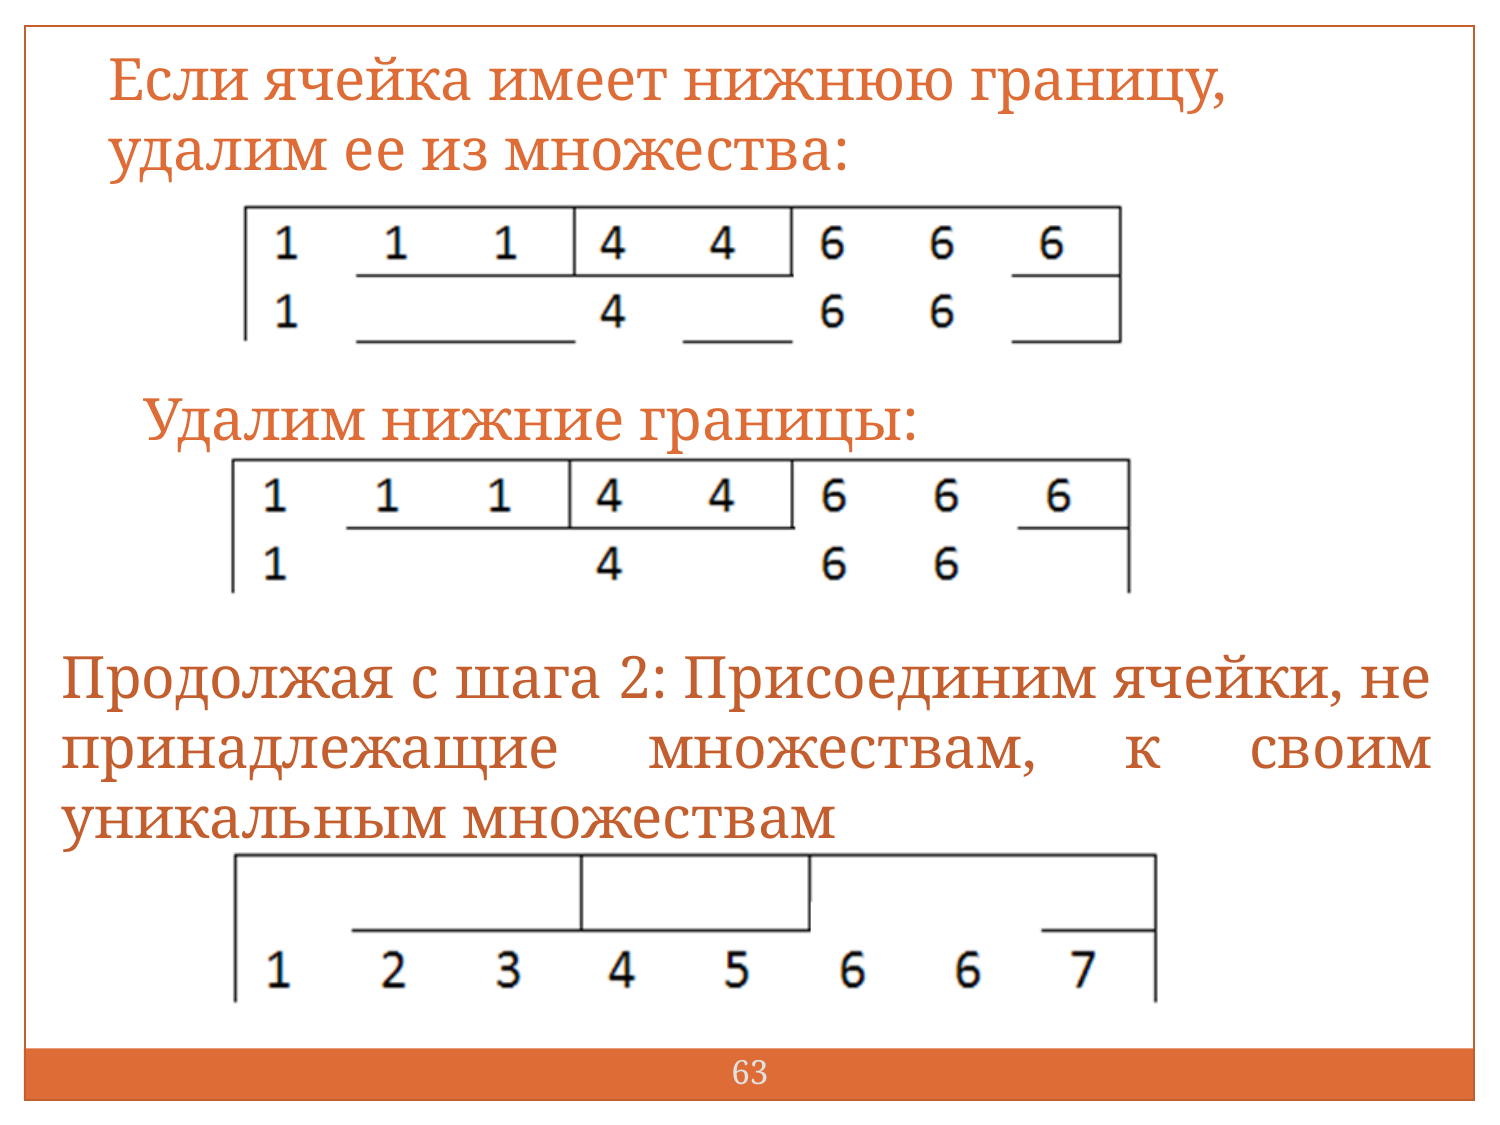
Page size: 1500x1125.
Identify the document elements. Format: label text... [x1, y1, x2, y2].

text_box Удалим нижние границы: [128, 375, 1418, 460]
picture [222, 843, 1184, 1023]
text_box Если ячейка имеет нижнюю границу, удалим ее из множества: [93, 35, 1383, 190]
slide_number 63 [699, 1037, 800, 1110]
text_box Продолжая с шага 2: Присоединим ячейки, не принадлежащие множествам, к своим уникальным множествам [46, 632, 1447, 758]
picture [222, 456, 1173, 639]
picture [234, 198, 1138, 367]
